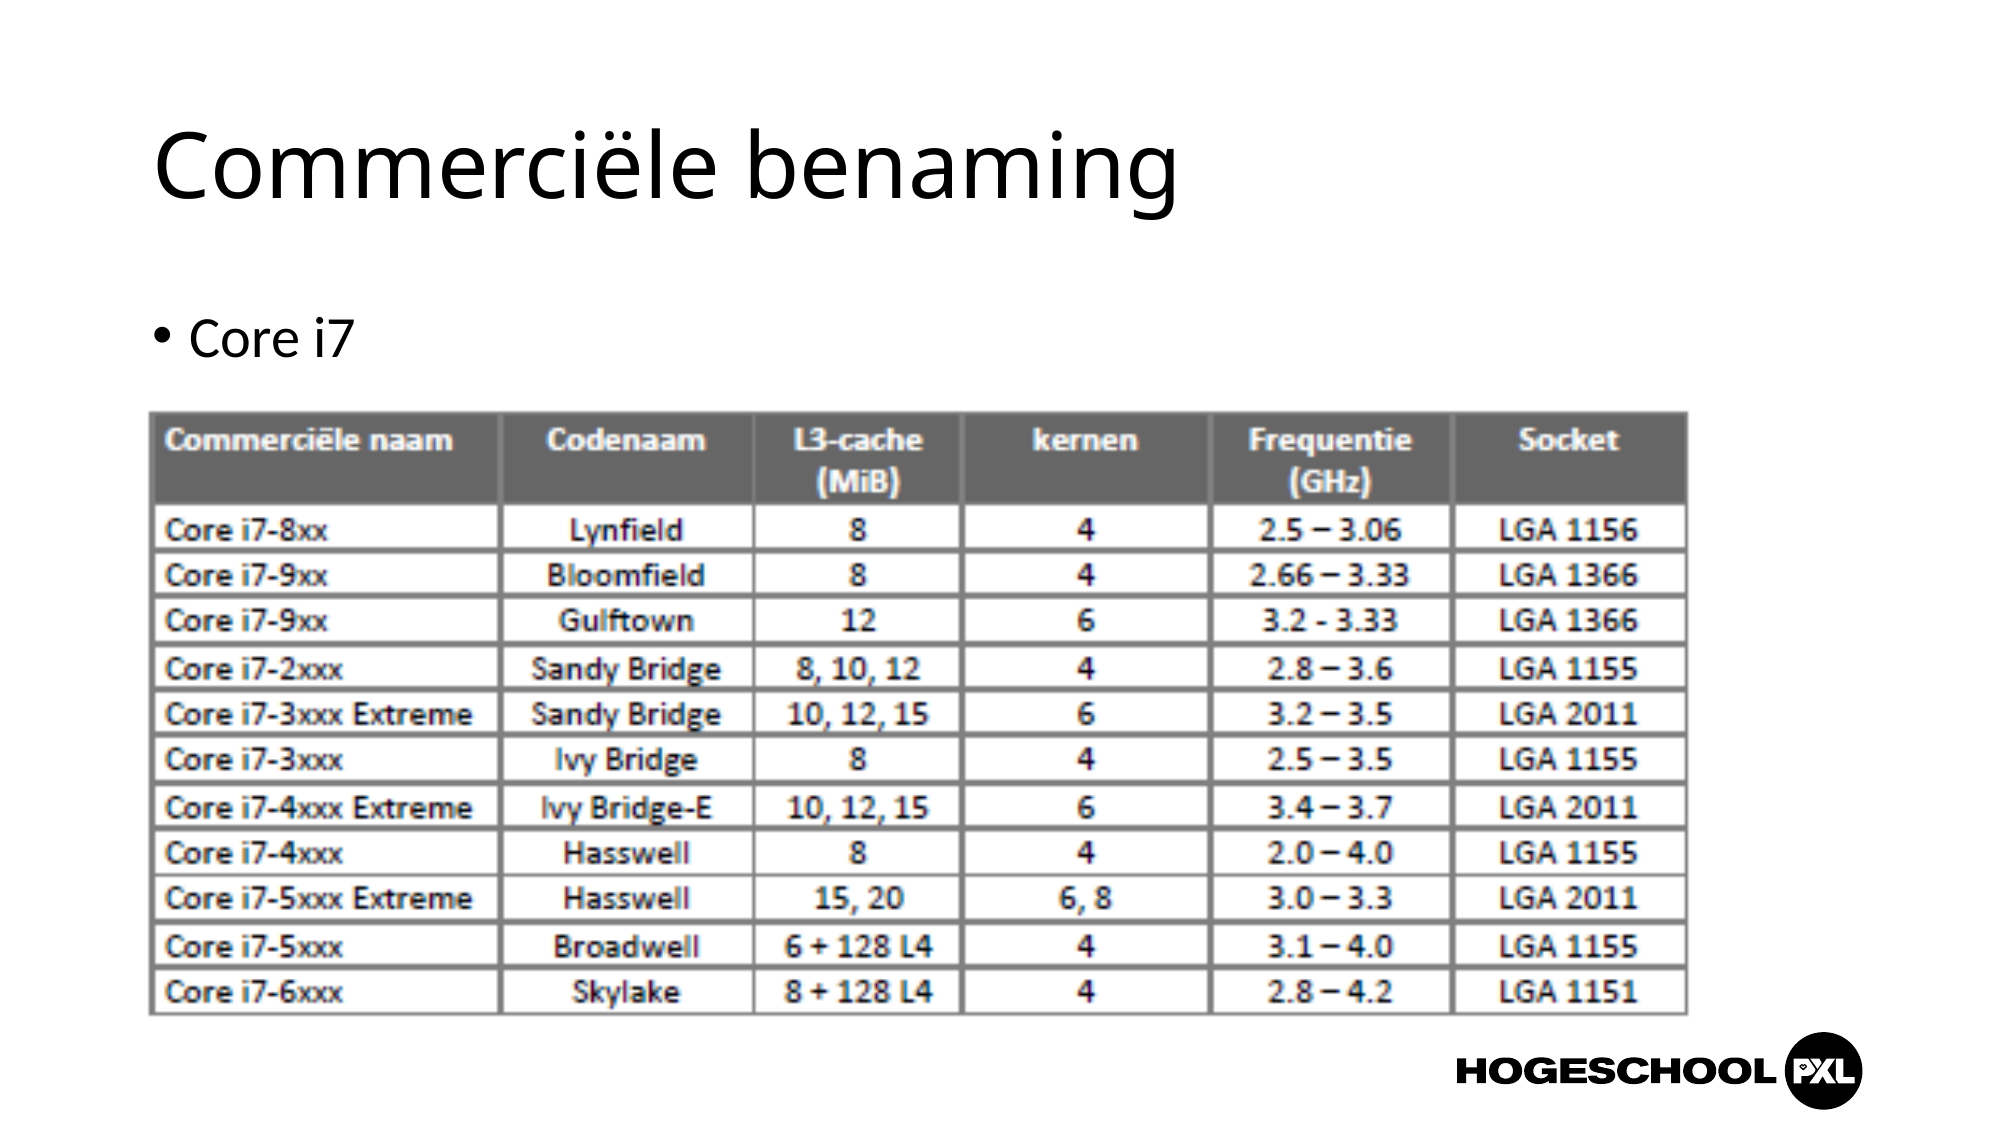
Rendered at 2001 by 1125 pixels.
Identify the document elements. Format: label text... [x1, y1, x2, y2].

list Core i7 [137, 299, 1863, 1014]
title Commerciële benaming [137, 59, 1863, 278]
picture [137, 403, 1715, 1036]
